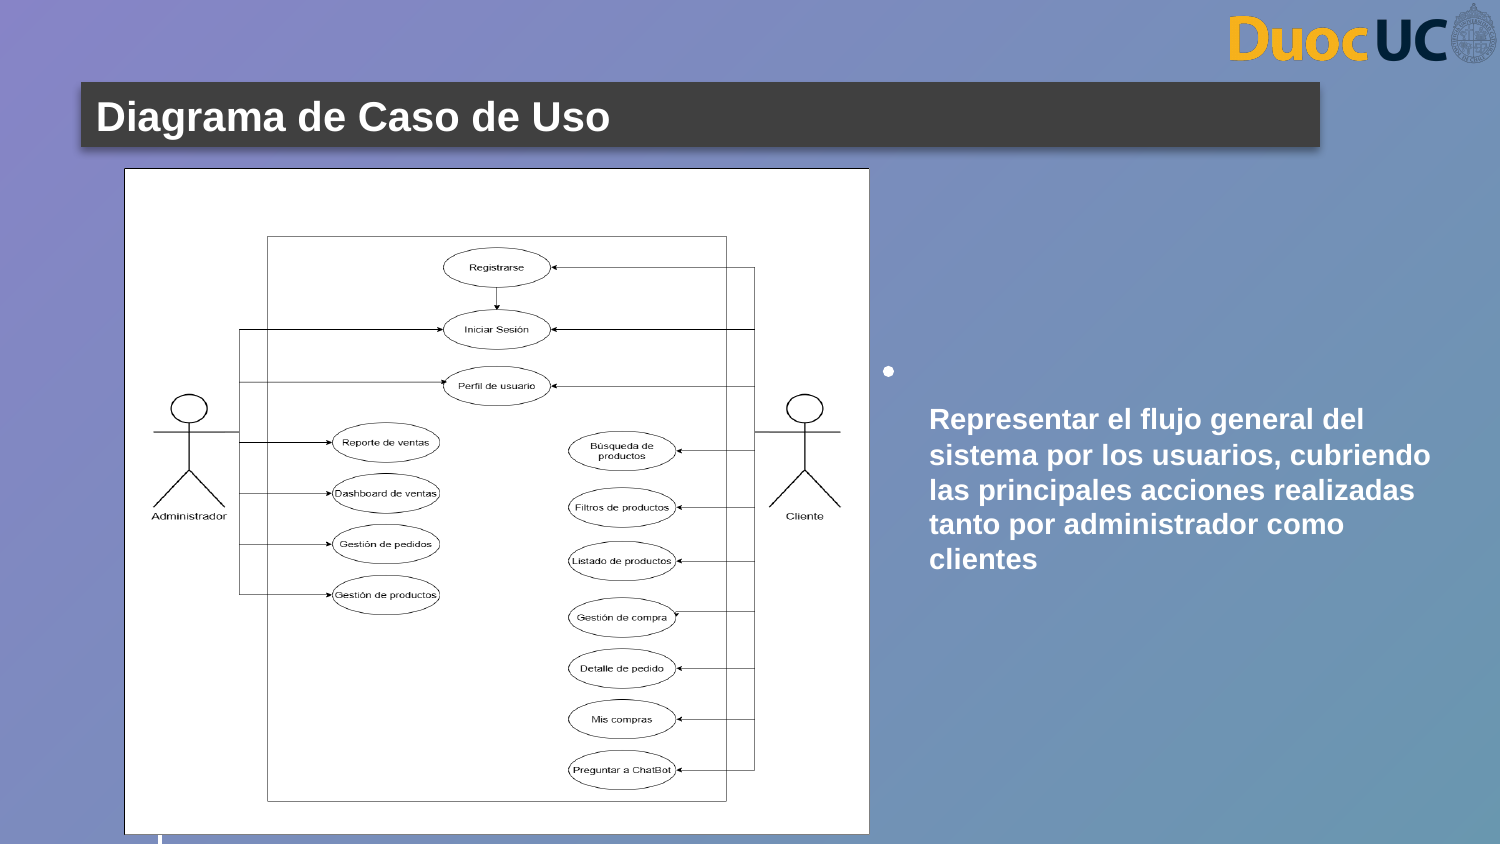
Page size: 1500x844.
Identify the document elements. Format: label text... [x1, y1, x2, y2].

text_box Diagrama de Caso de Uso [81, 82, 1320, 147]
text_box Representar el flujo general del sistema por los usuarios, cubriendo las principales acciones realizadas tanto por administrador como clientes [914, 393, 1456, 583]
text_box [0, 0, 1500, 844]
picture [1226, 0, 1500, 68]
picture [124, 168, 870, 835]
text_box [882, 365, 895, 378]
text_box [227, 159, 258, 168]
